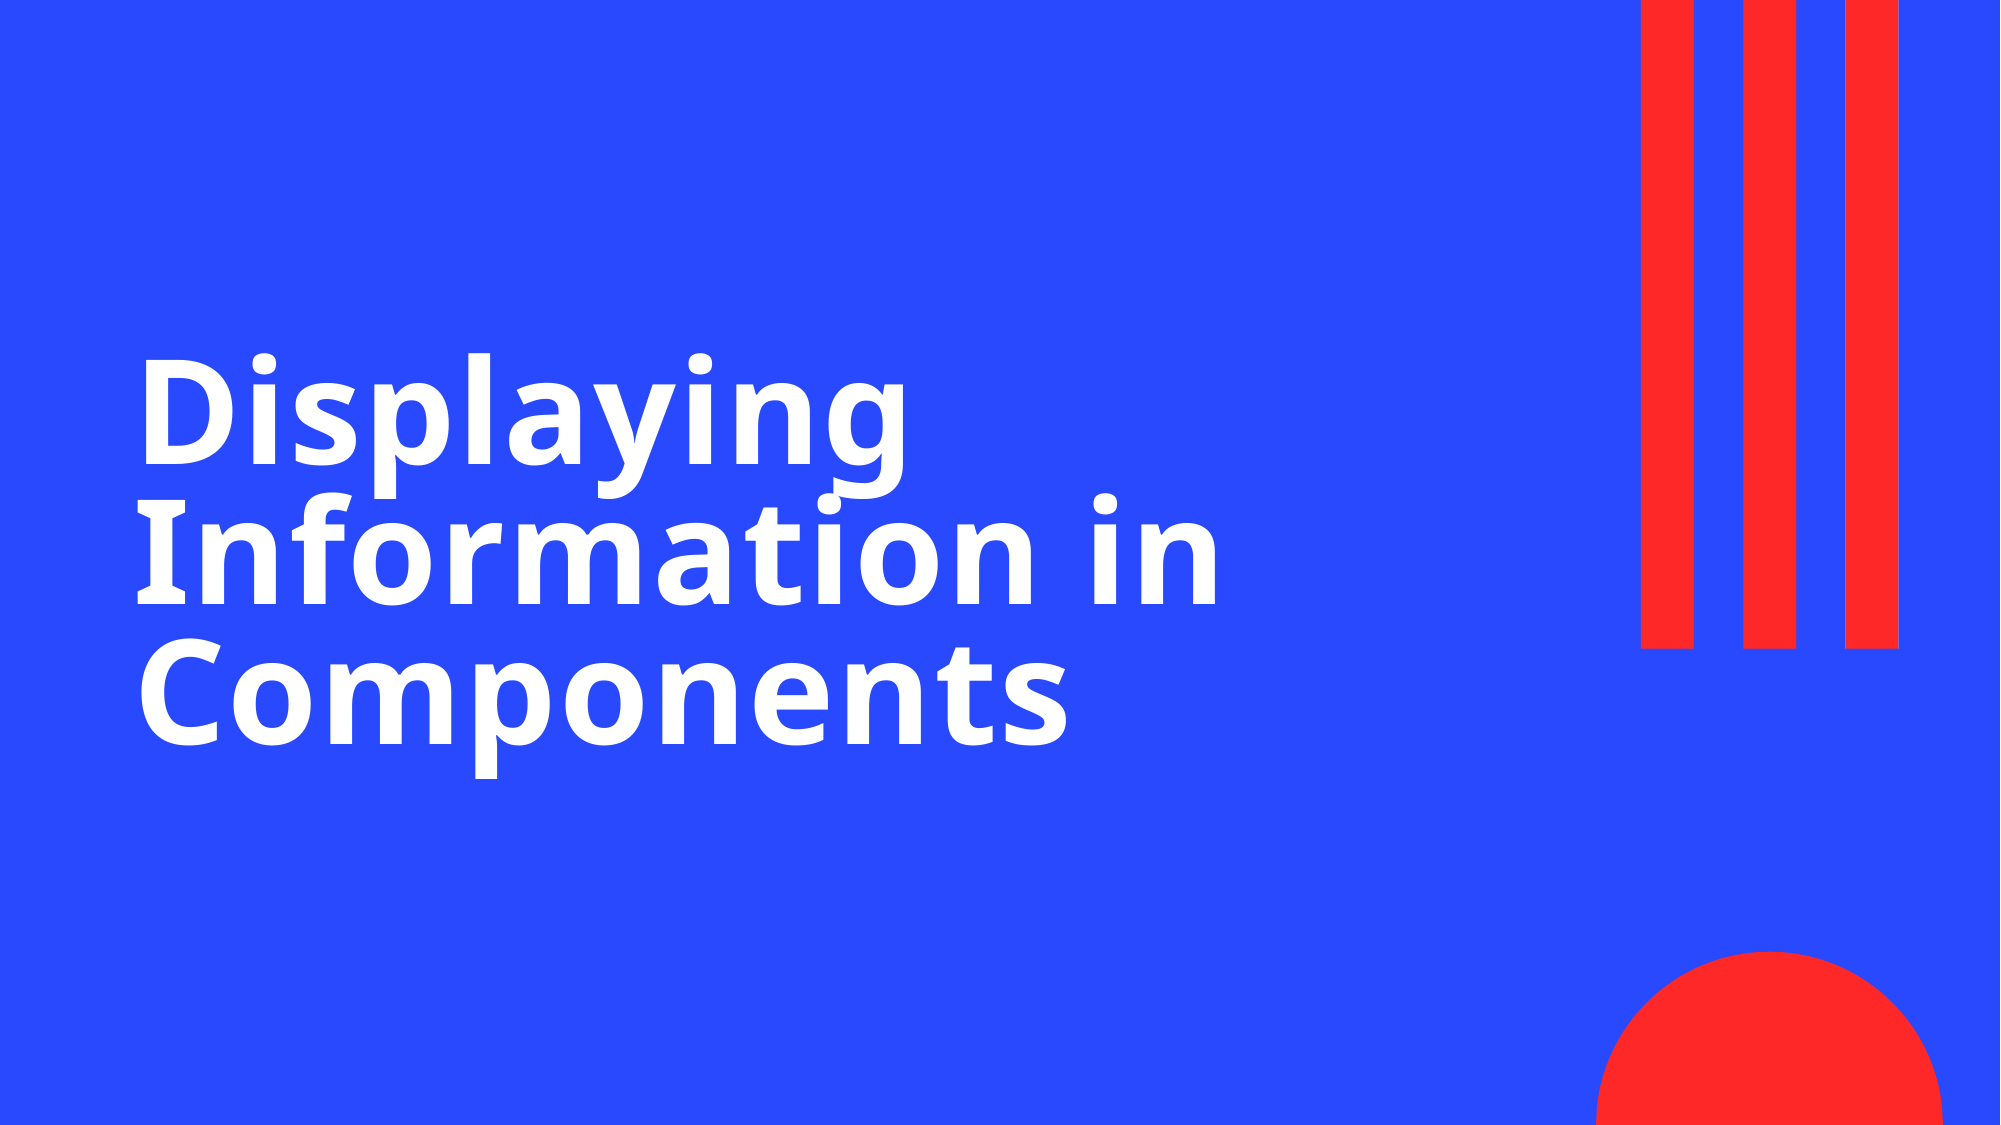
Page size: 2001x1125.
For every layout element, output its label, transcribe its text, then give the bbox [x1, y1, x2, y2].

title Displaying Information in Components [133, 103, 1603, 1022]
picture [1640, 0, 1899, 649]
